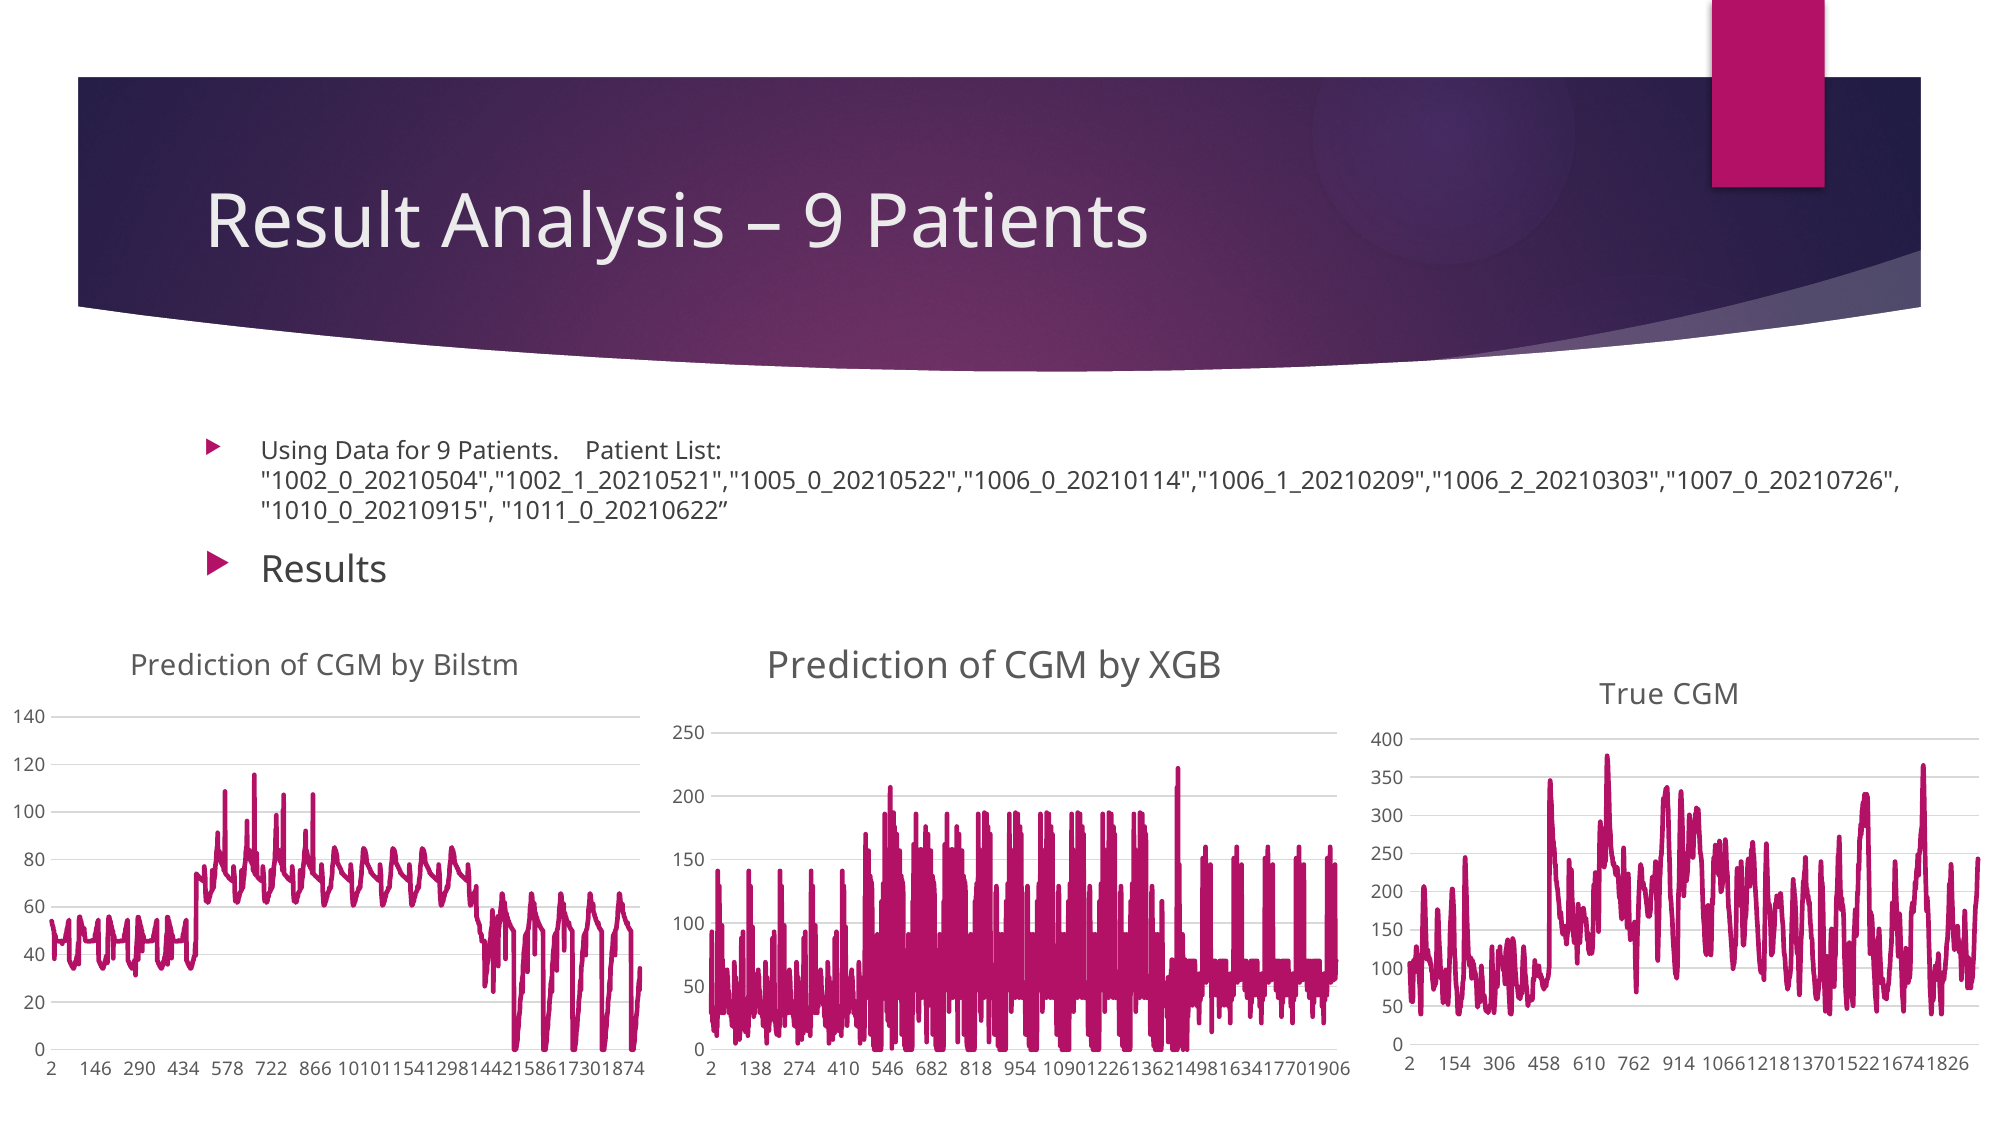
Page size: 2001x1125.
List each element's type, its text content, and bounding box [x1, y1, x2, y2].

list Using Data for 9 Patients. Patient List: "1002_0_20210504","1002_1_20210521","1005_0_20210522","1006_0_20210114","1006_1_20210209","1006_2_20210303","1007_0_20210726","1010_0_20210915", "1011_0_20210622” Results [189, 427, 1920, 645]
title Result Analysis – 9 Patients [189, 159, 1627, 276]
chart [0, 618, 1990, 1098]
